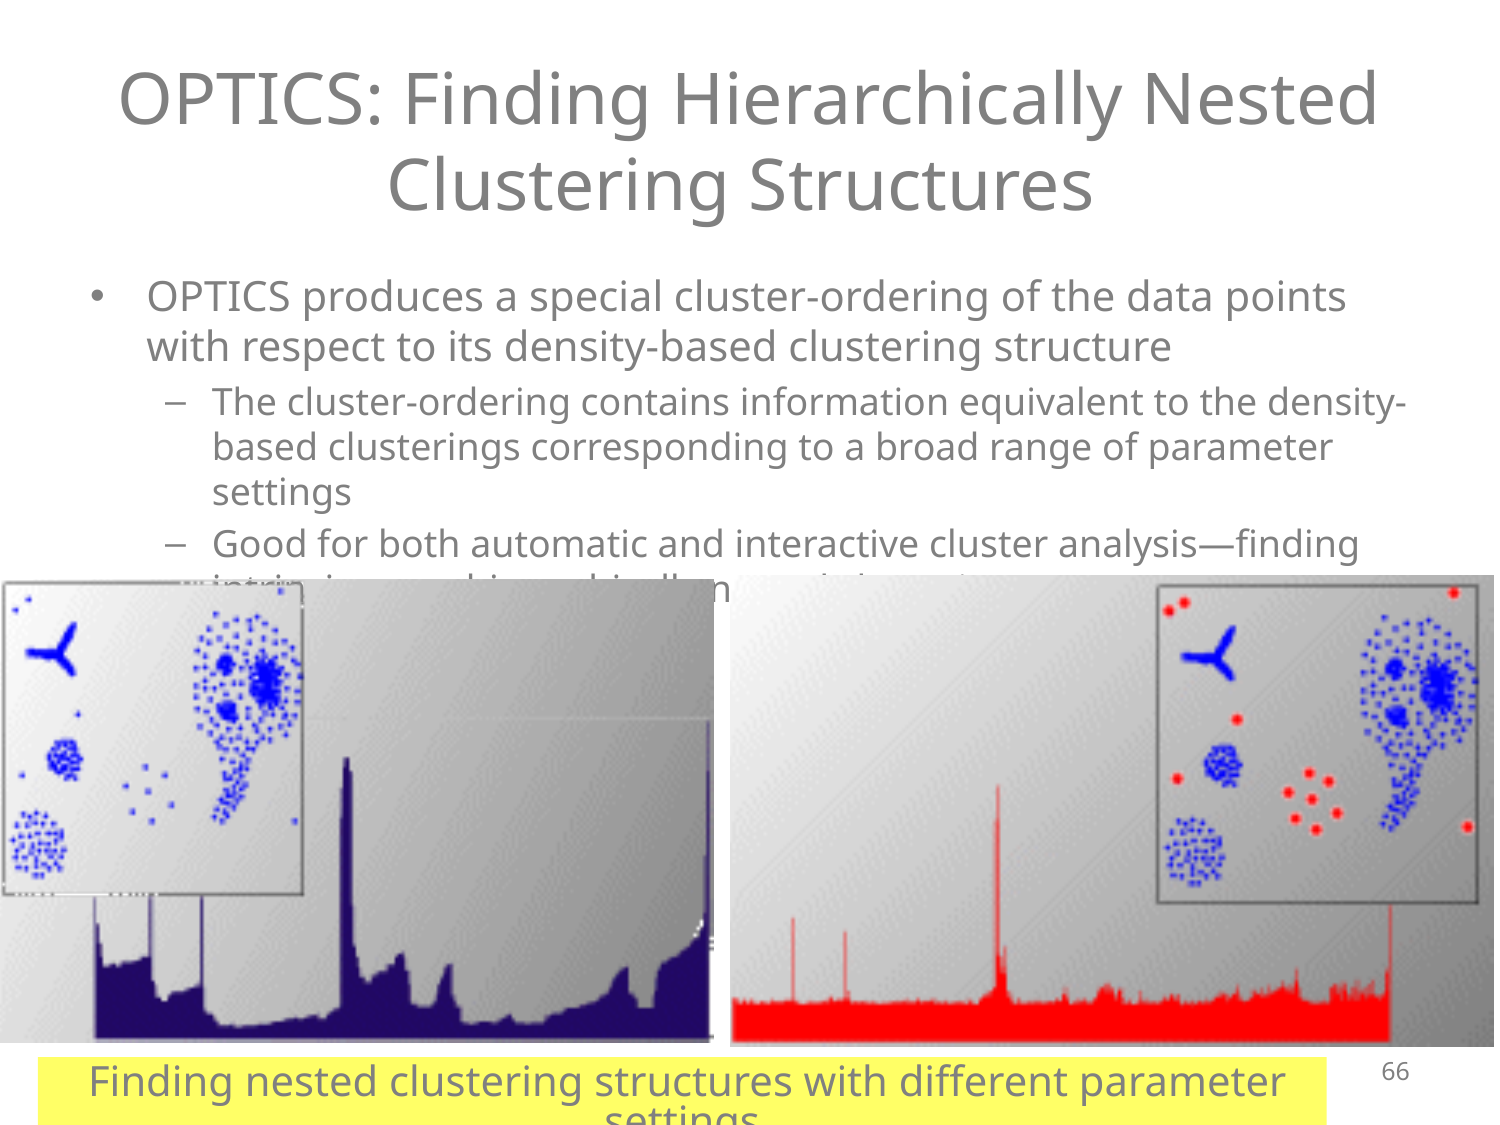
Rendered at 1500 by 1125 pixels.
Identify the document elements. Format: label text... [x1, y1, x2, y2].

text_box Finding nested clustering structures with different parameter settings [37, 1057, 1327, 1125]
picture [730, 574, 1494, 1048]
slide_number 66 [1074, 1056, 1425, 1103]
title OPTICS: Finding Hierarchically Nested Clustering Structures [75, 45, 1425, 233]
picture [0, 579, 714, 1043]
list OPTICS produces a special cluster-ordering of the data points with respect to its density-based clustering structure The cluster-ordering contains information equivalent to the density-based clusterings corresponding to a broad range of parameter settings Good for both automatic and interactive cluster analysis—finding intrinsic, even hierarchically nested clustering structures [75, 262, 1425, 1005]
